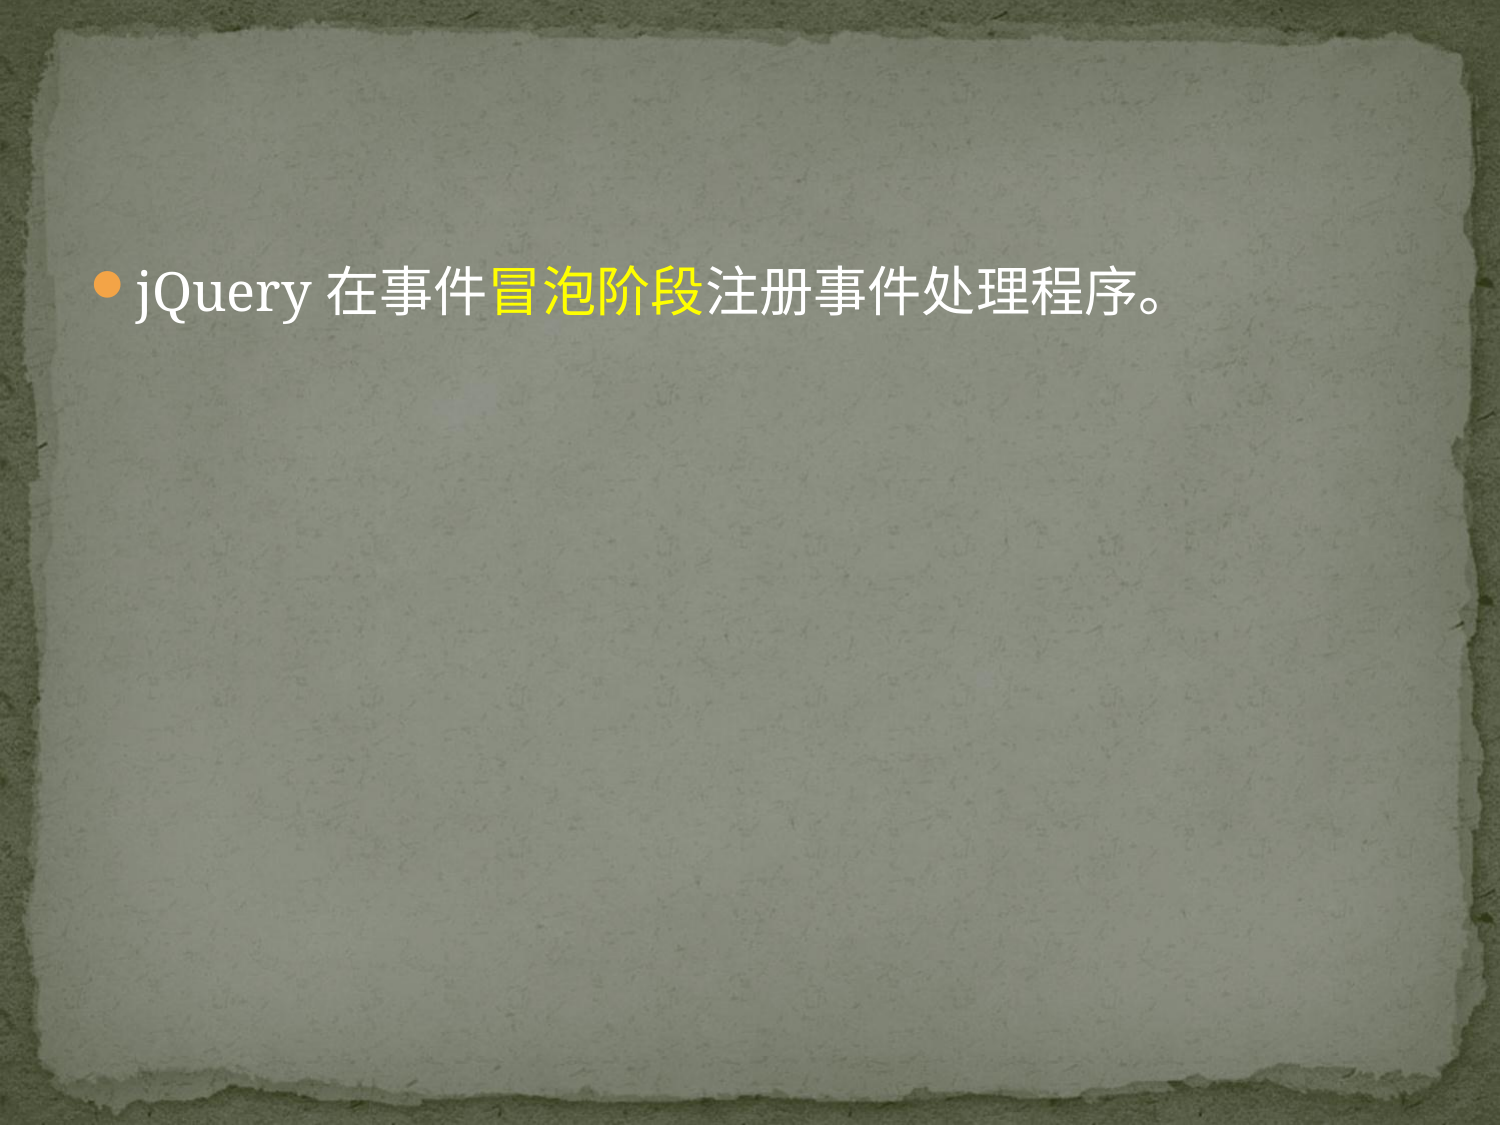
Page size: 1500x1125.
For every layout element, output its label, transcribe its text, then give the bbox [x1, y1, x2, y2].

list jQuery在事件冒泡阶段注册事件处理程序。 [74, 249, 1426, 1001]
picture [0, 0, 1500, 1125]
